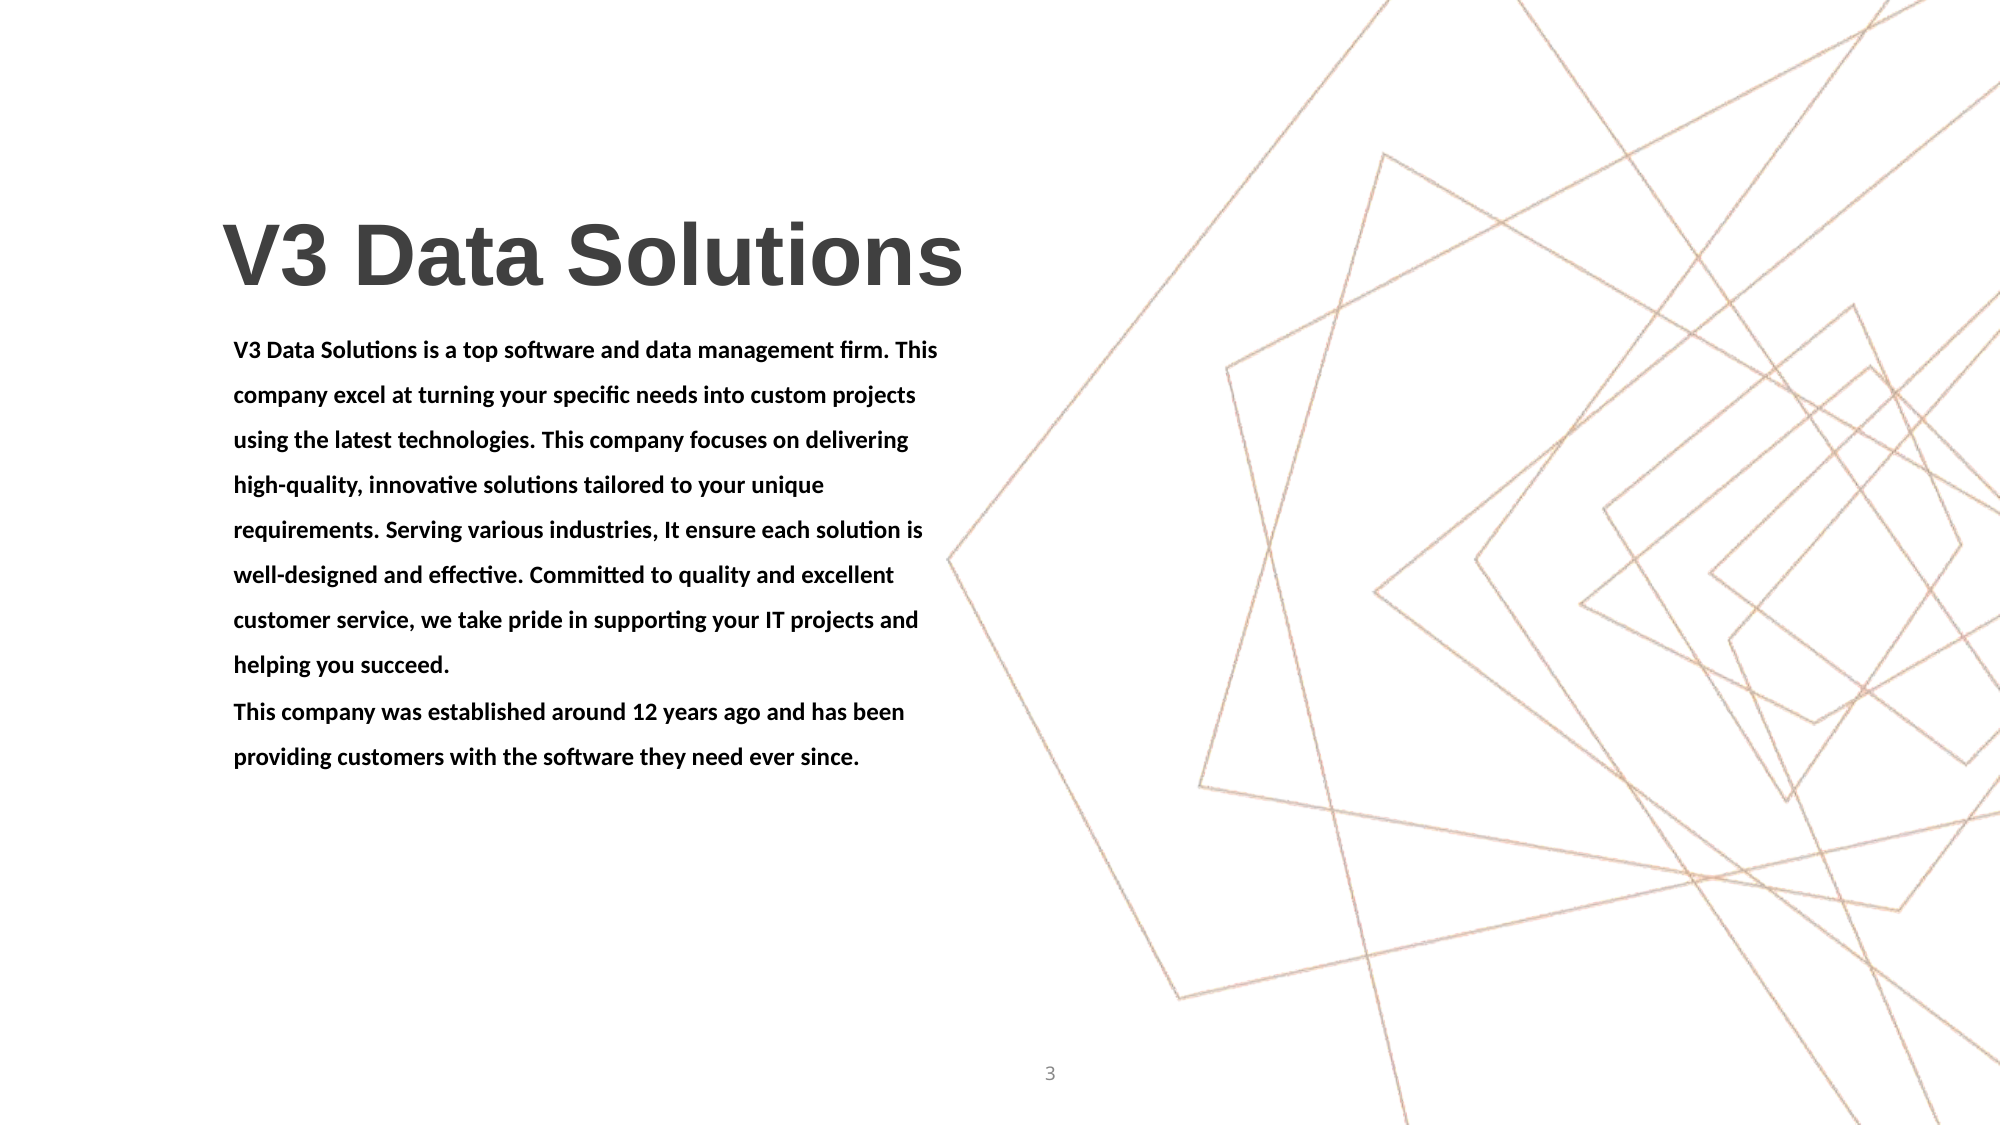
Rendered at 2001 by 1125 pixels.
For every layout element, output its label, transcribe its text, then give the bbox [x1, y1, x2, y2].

title V3 Data Solutions [220, 195, 940, 387]
text_box V3 Data Solutions is a top software and data management firm. This company excel at turning your specific needs into custom projects using the latest technologies. This company focuses on delivering high-quality, innovative solutions tailored to your unique requirements. Serving various industries, It ensure each solution is well-designed and effective. Committed to quality and excellent customer service, we take pride in supporting your IT projects and helping you succeed. This company was established around 12 years ago and has been providing customers with the software they need ever since. [231, 317, 940, 770]
picture [945, 0, 2000, 1125]
